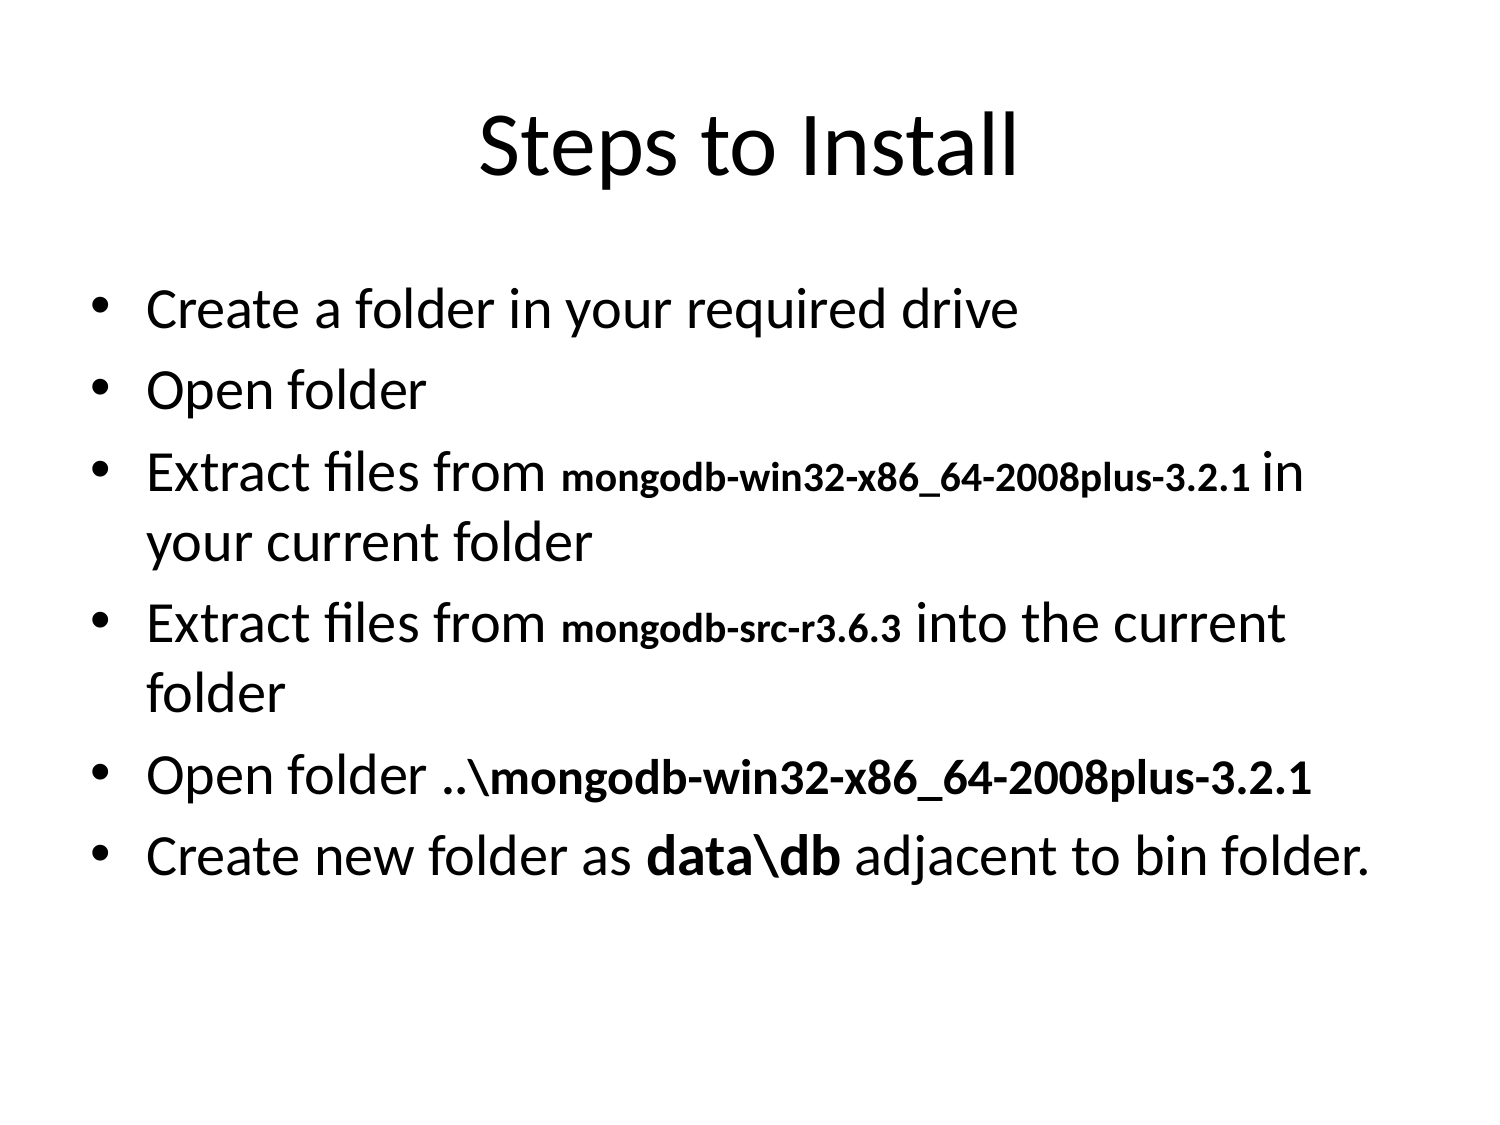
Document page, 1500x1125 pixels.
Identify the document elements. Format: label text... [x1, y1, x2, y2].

title Steps to Install [75, 45, 1425, 233]
list Create a folder in your required drive Open folder Extract files from mongodb-win32-x86_64-2008plus-3.2.1 in your current folder Extract files from mongodb-src-r3.6.3 into the current folder Open folder ..\mongodb-win32-x86_64-2008plus-3.2.1 Create new folder as data\db adjacent to bin folder. [75, 262, 1425, 1005]
